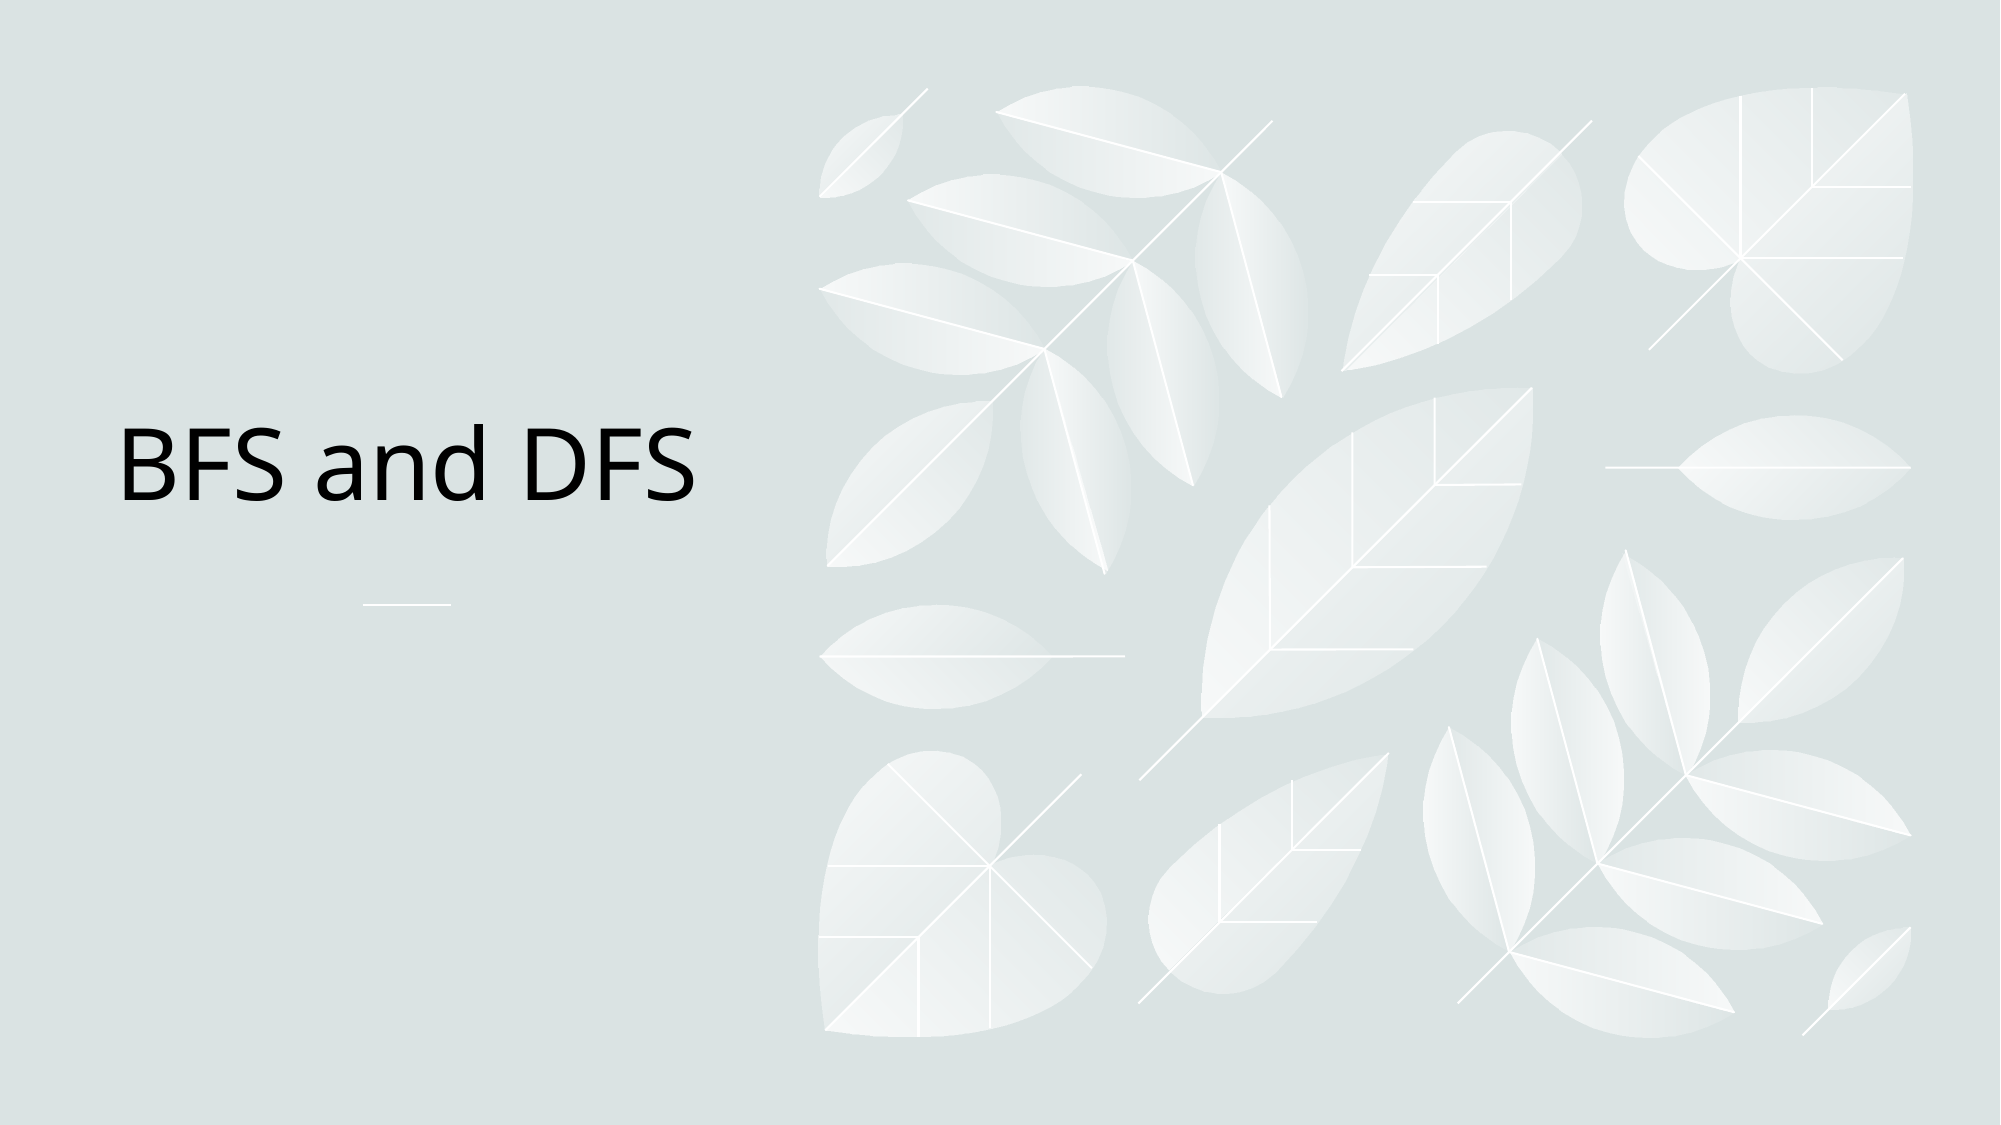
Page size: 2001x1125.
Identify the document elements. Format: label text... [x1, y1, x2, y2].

title BFS and DFS [88, 177, 726, 528]
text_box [734, 74, 1996, 1050]
text_box [0, 0, 2000, 1125]
